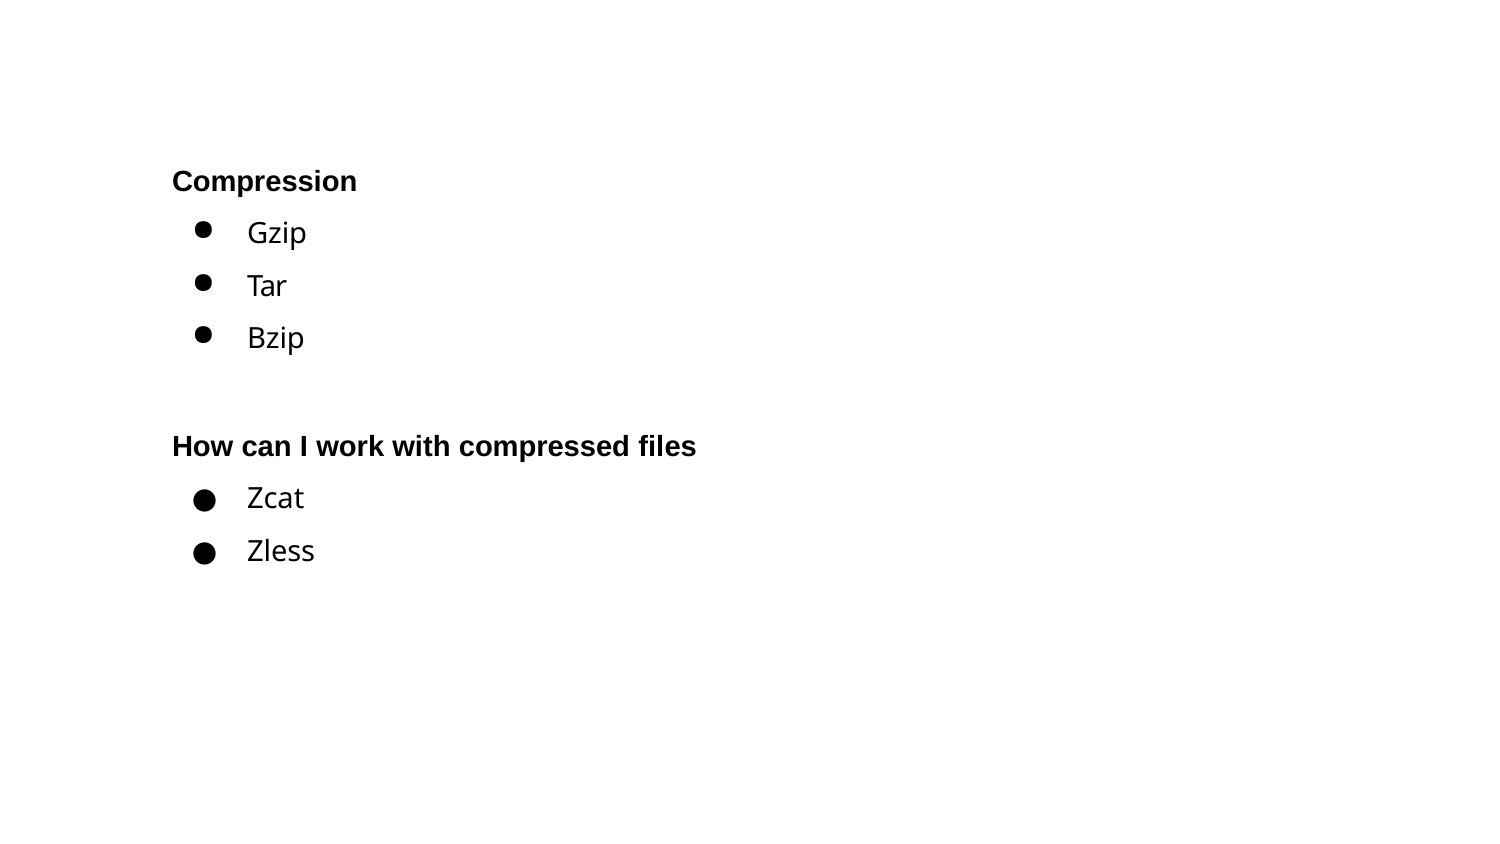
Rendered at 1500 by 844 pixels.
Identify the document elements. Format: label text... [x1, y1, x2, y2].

text_box Compression Gzip Tar Bzip How can I work with compressed files Zcat Zless [170, 142, 699, 568]
